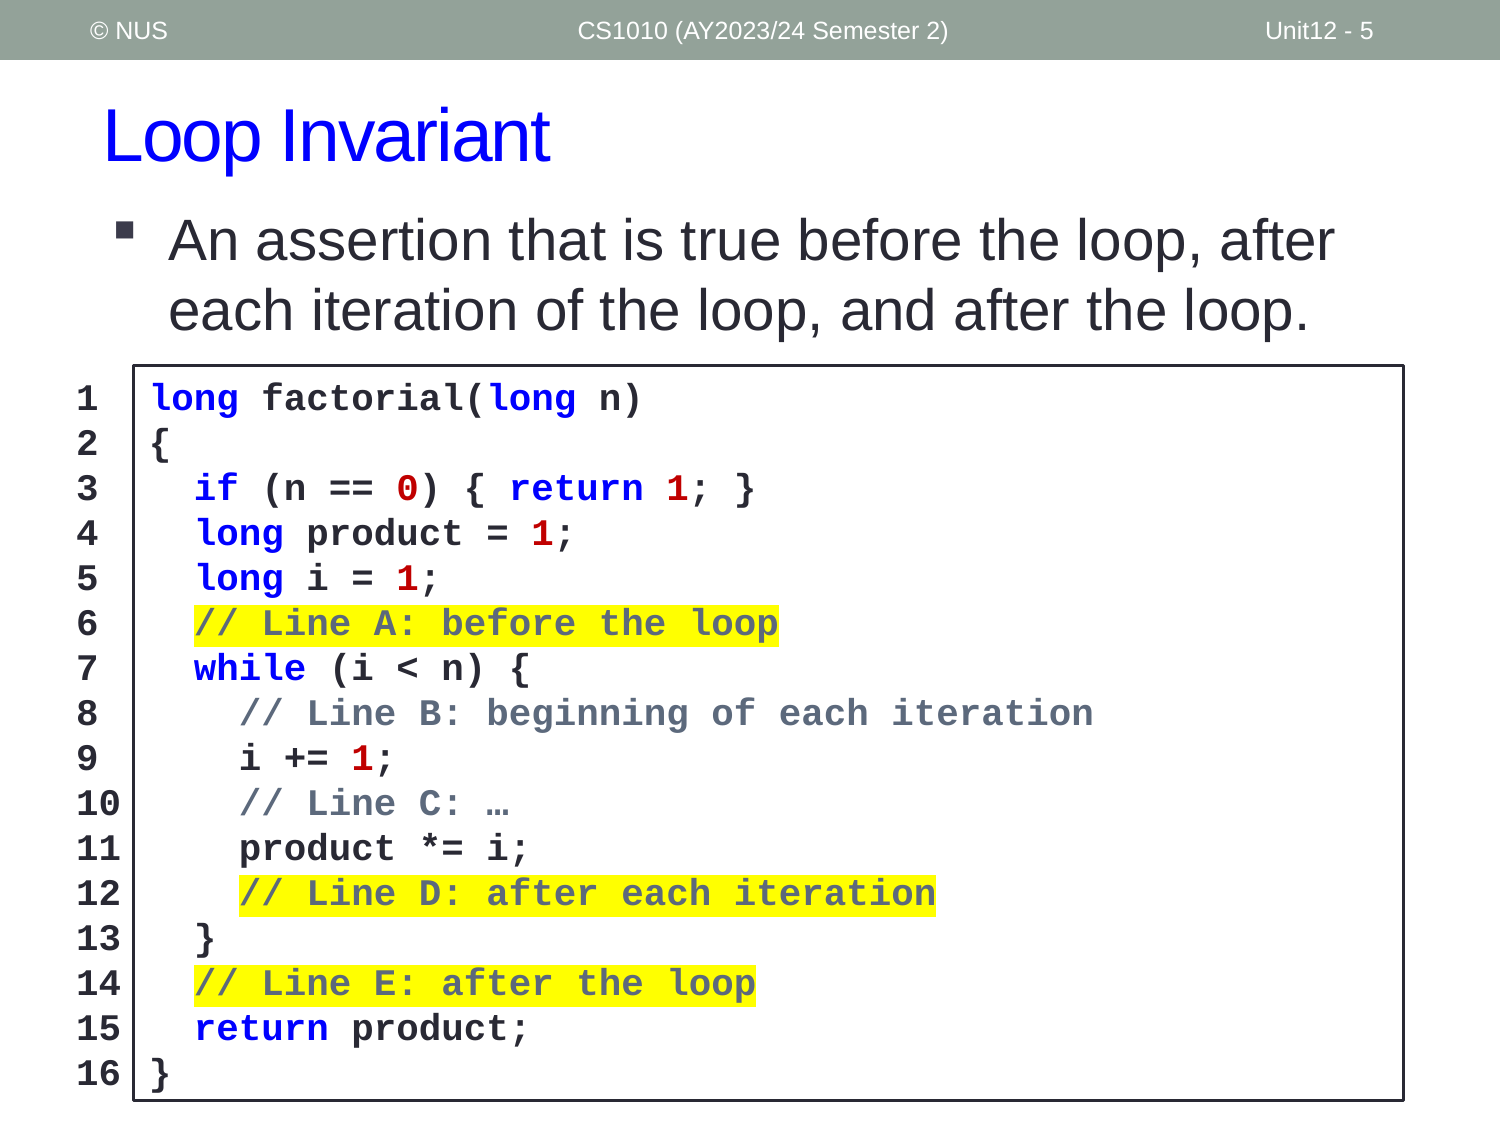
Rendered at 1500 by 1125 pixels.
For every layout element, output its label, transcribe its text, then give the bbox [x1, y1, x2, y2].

slide_number Unit12 - 5 [1250, 3, 1425, 57]
title Loop Invariant [87, 62, 1463, 200]
footer CS1010 (AY2023/24 Semester 2) [562, 3, 1238, 57]
list An assertion that is true before the loop, after each iteration of the loop, and after the loop. [96, 194, 1472, 1122]
slide_number © NUS [75, 3, 550, 57]
text_box 1 2 3 4 5 6 7 8 9 10 11 12 13 14 15 16 [61, 365, 175, 1101]
text_box long factorial(long n) { if (n == 0) { return 1; } long product = 1; long i = 1; // Line A: before the loop while (i < n) { // Line B: beginning of each iteration i += 1; // Line C: … product *= i; // Line D: after each iteration } // Line E: after the loop return product; } [132, 364, 1406, 1103]
